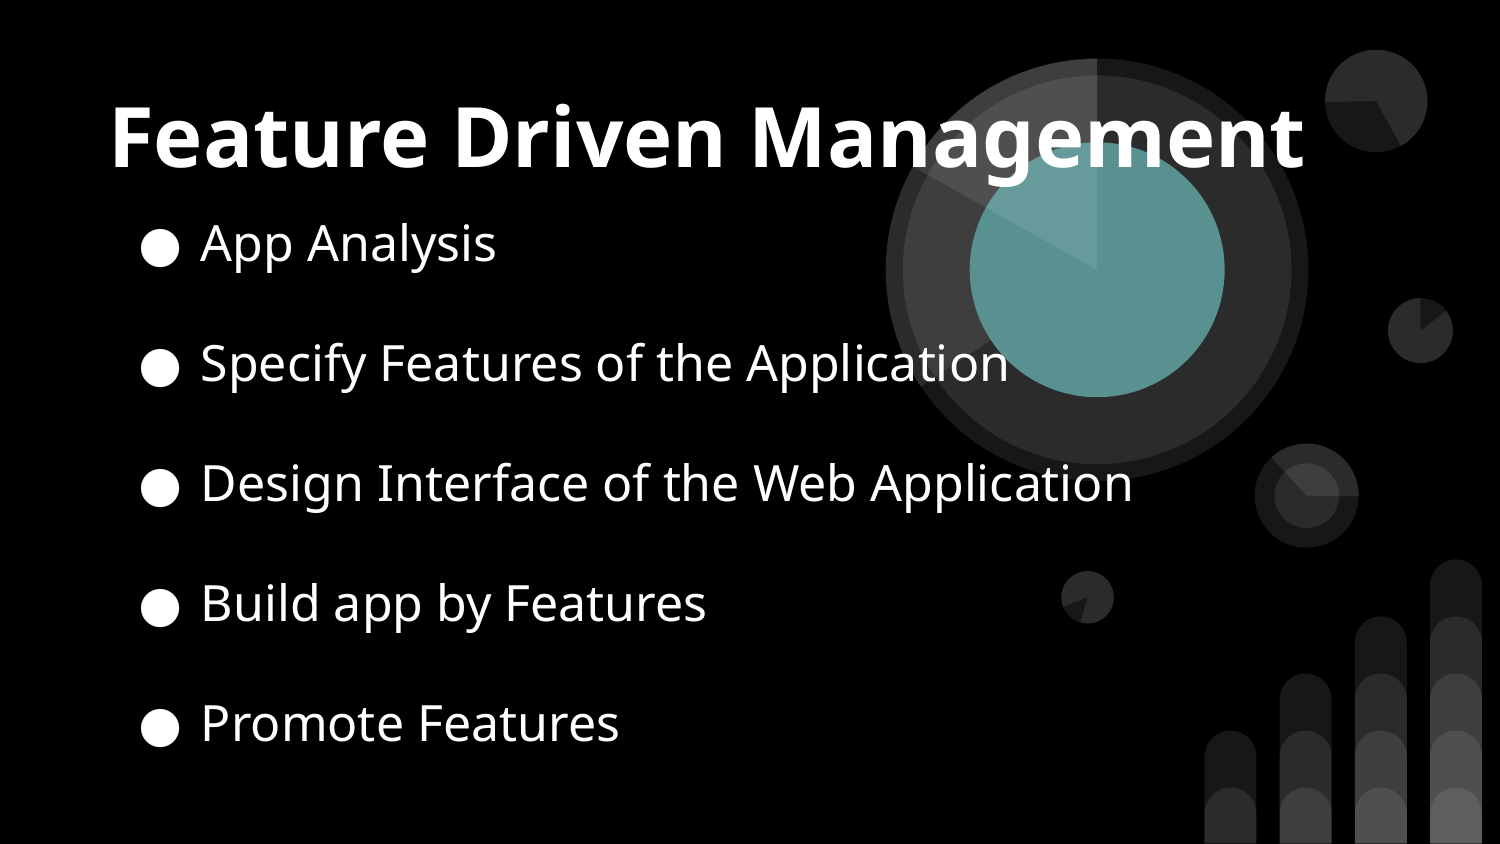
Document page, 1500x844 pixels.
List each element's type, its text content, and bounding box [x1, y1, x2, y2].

title App Analysis Specify Features of the Application Design Interface of the Web Application Build app by Features Promote Features [110, 196, 1359, 778]
title Feature Driven Management [93, 69, 1369, 207]
